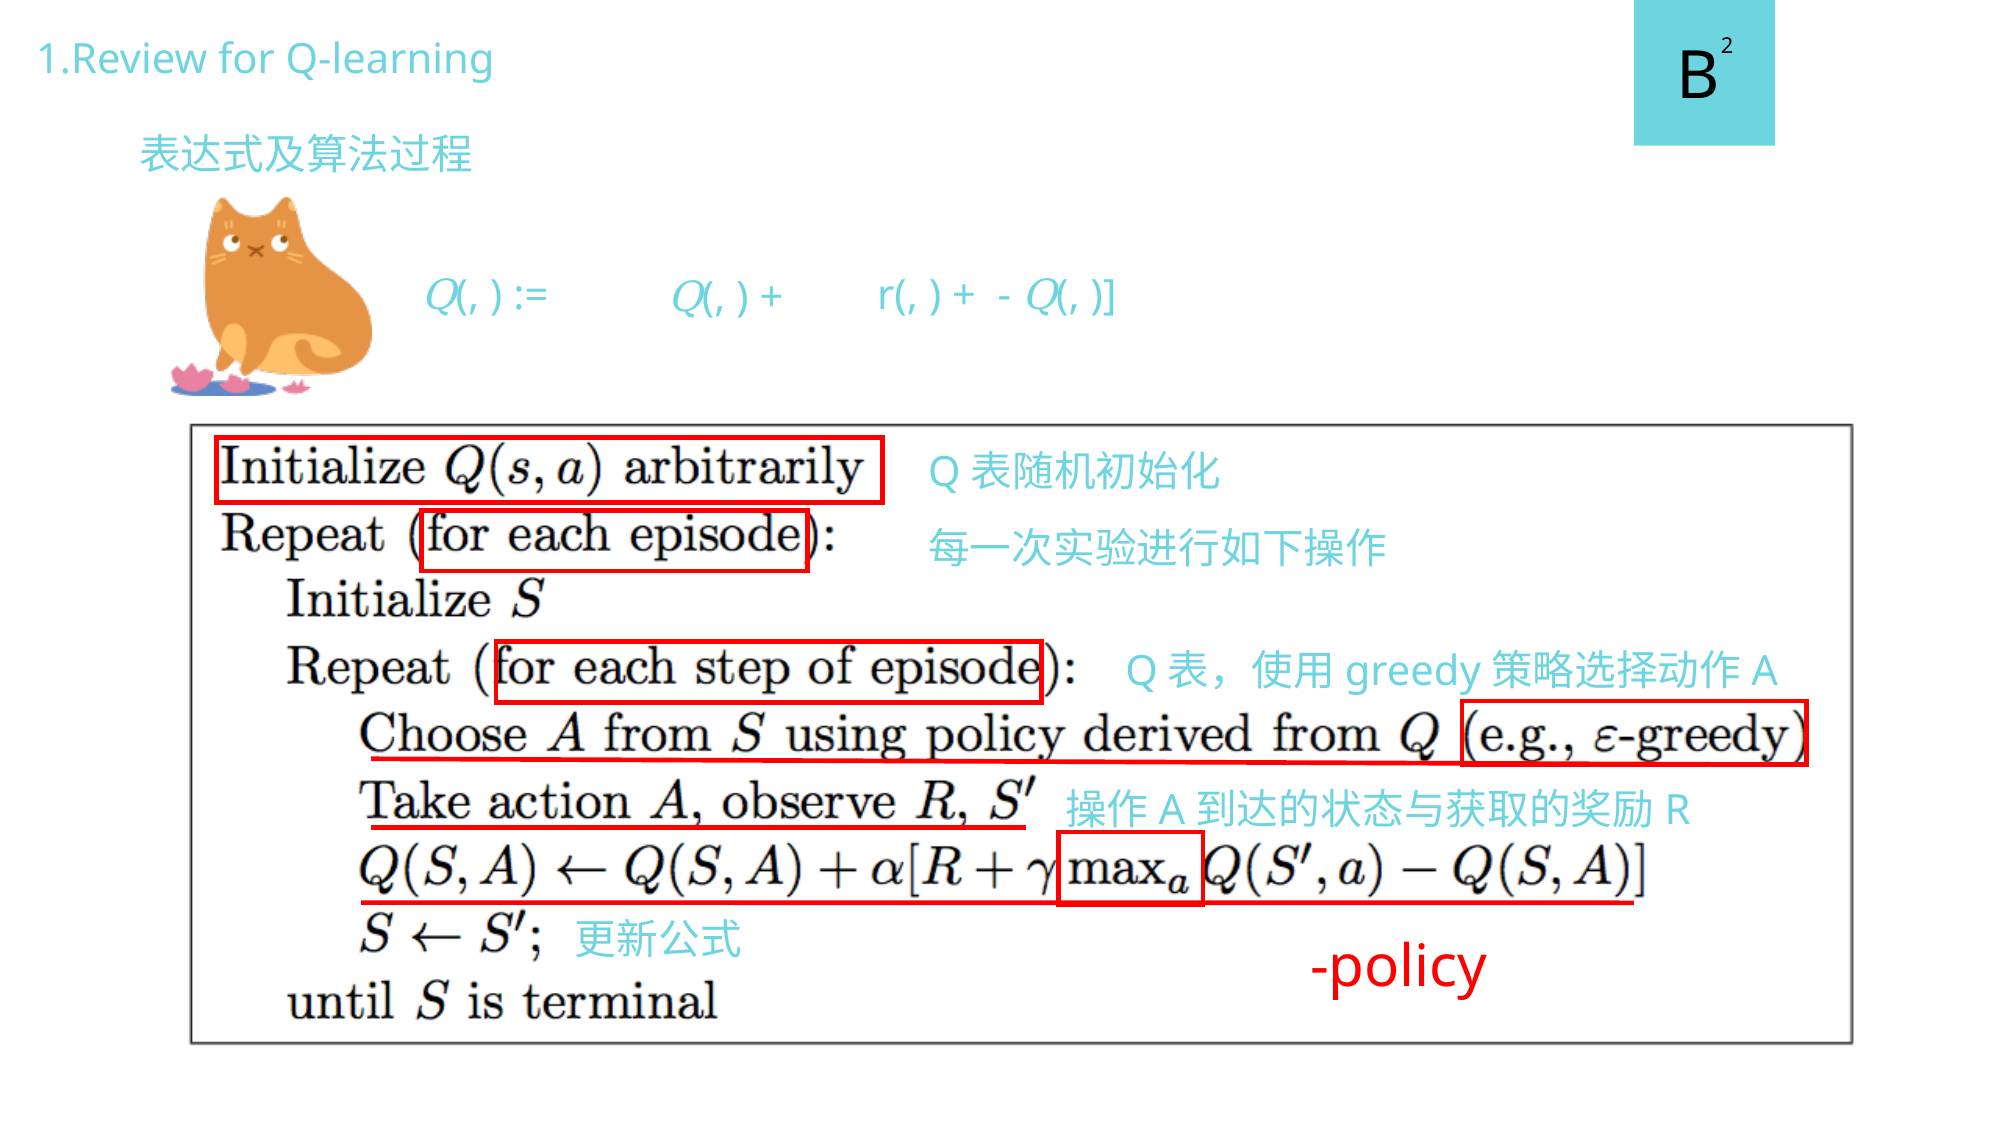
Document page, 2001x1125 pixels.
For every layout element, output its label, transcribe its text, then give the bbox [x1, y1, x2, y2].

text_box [371, 758, 1772, 765]
text_box 表达式及算法过程 [124, 120, 489, 186]
picture [166, 197, 1885, 1075]
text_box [1661, 24, 1749, 121]
text_box 1.Review for Q-learning [21, 24, 1101, 90]
text_box [1633, 0, 1776, 147]
